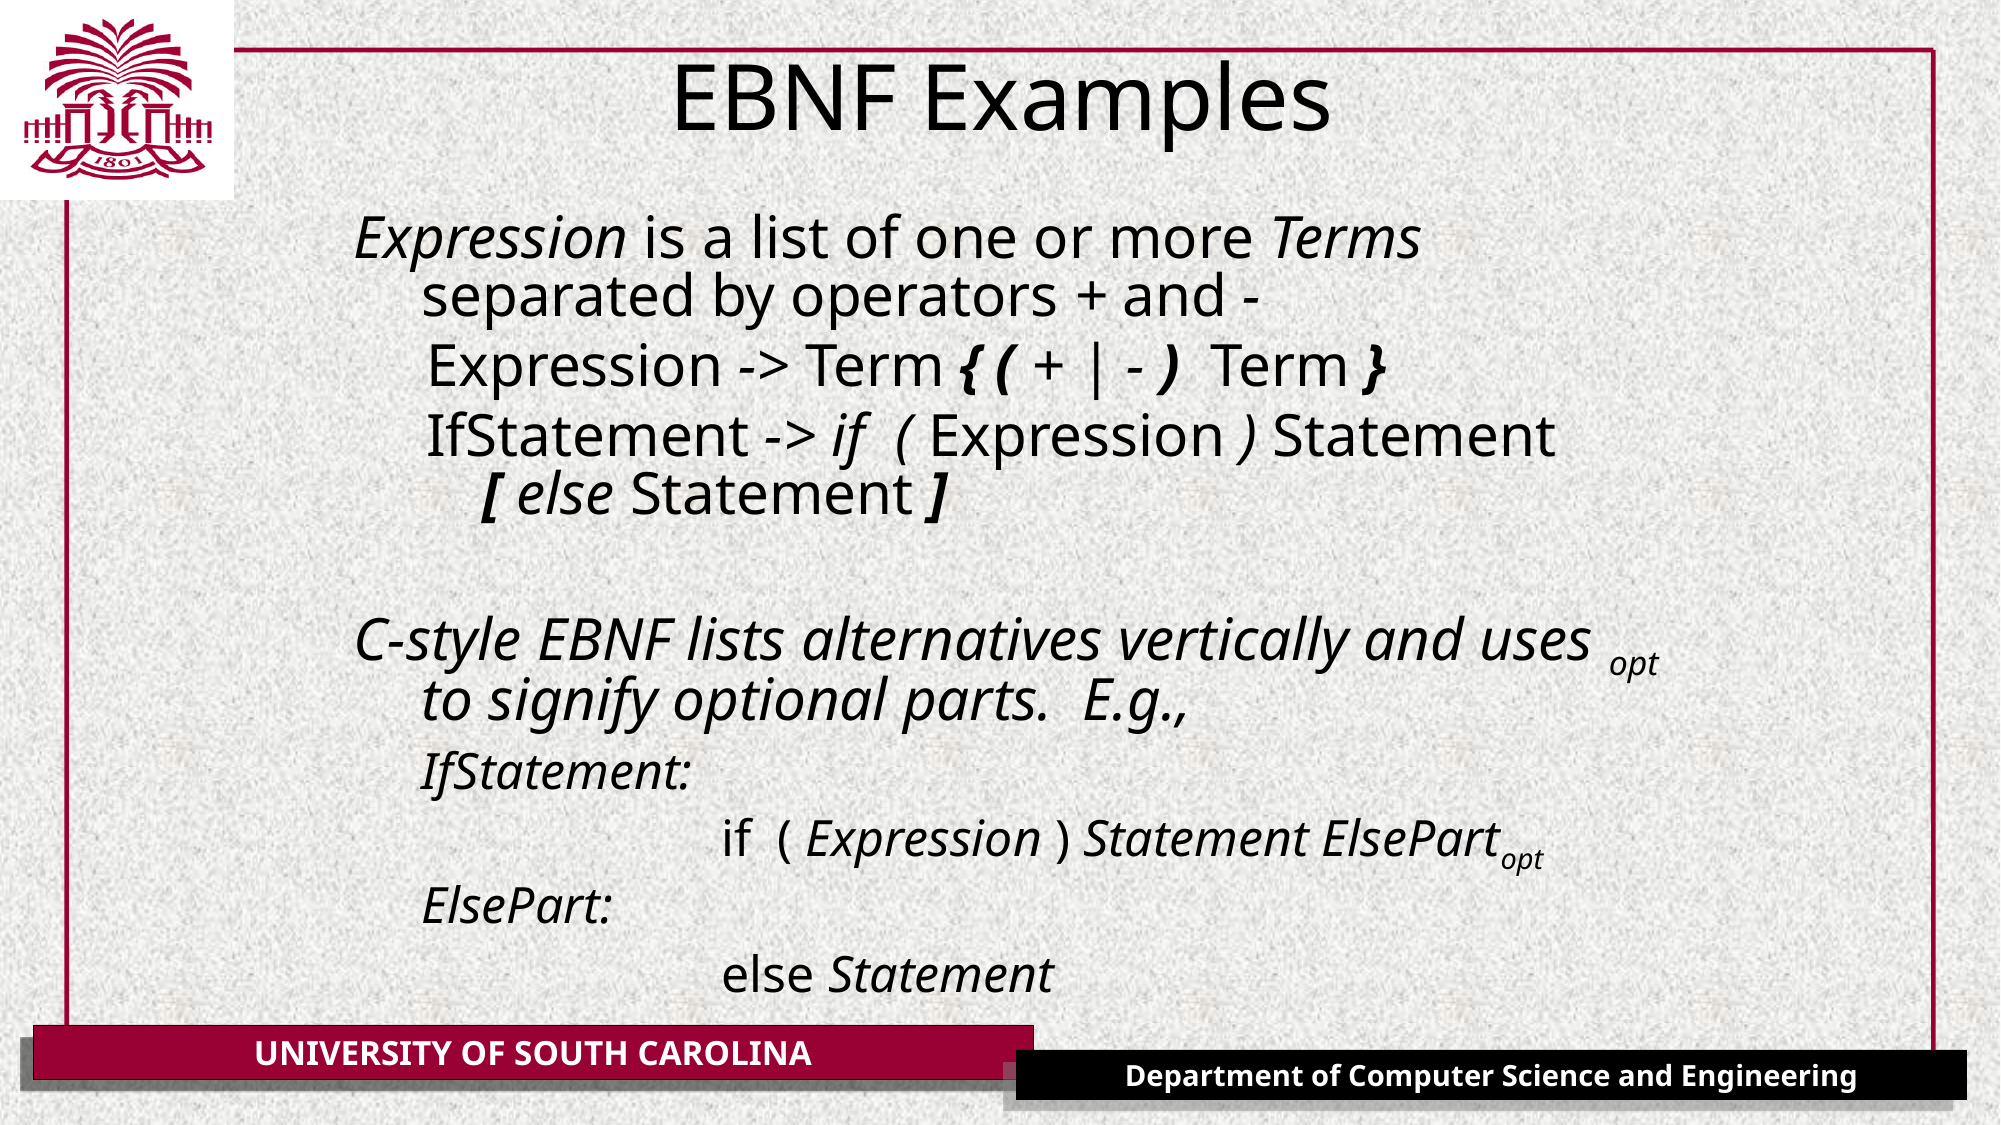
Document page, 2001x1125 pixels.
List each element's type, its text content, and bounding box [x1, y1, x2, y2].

list Expression is a list of one or more Terms separated by operators + and - Expression -> Term { ( + | - ) Term } IfStatement -> if ( Expression ) Statement [ else Statement ] C-style EBNF lists alternatives vertically and uses opt to signify optional parts. E.g., IfStatement: if ( Expression ) Statement ElsePartopt ElsePart: else Statement [350, 212, 1688, 1007]
title EBNF Examples [348, 37, 1653, 163]
picture [0, 0, 2001, 1125]
